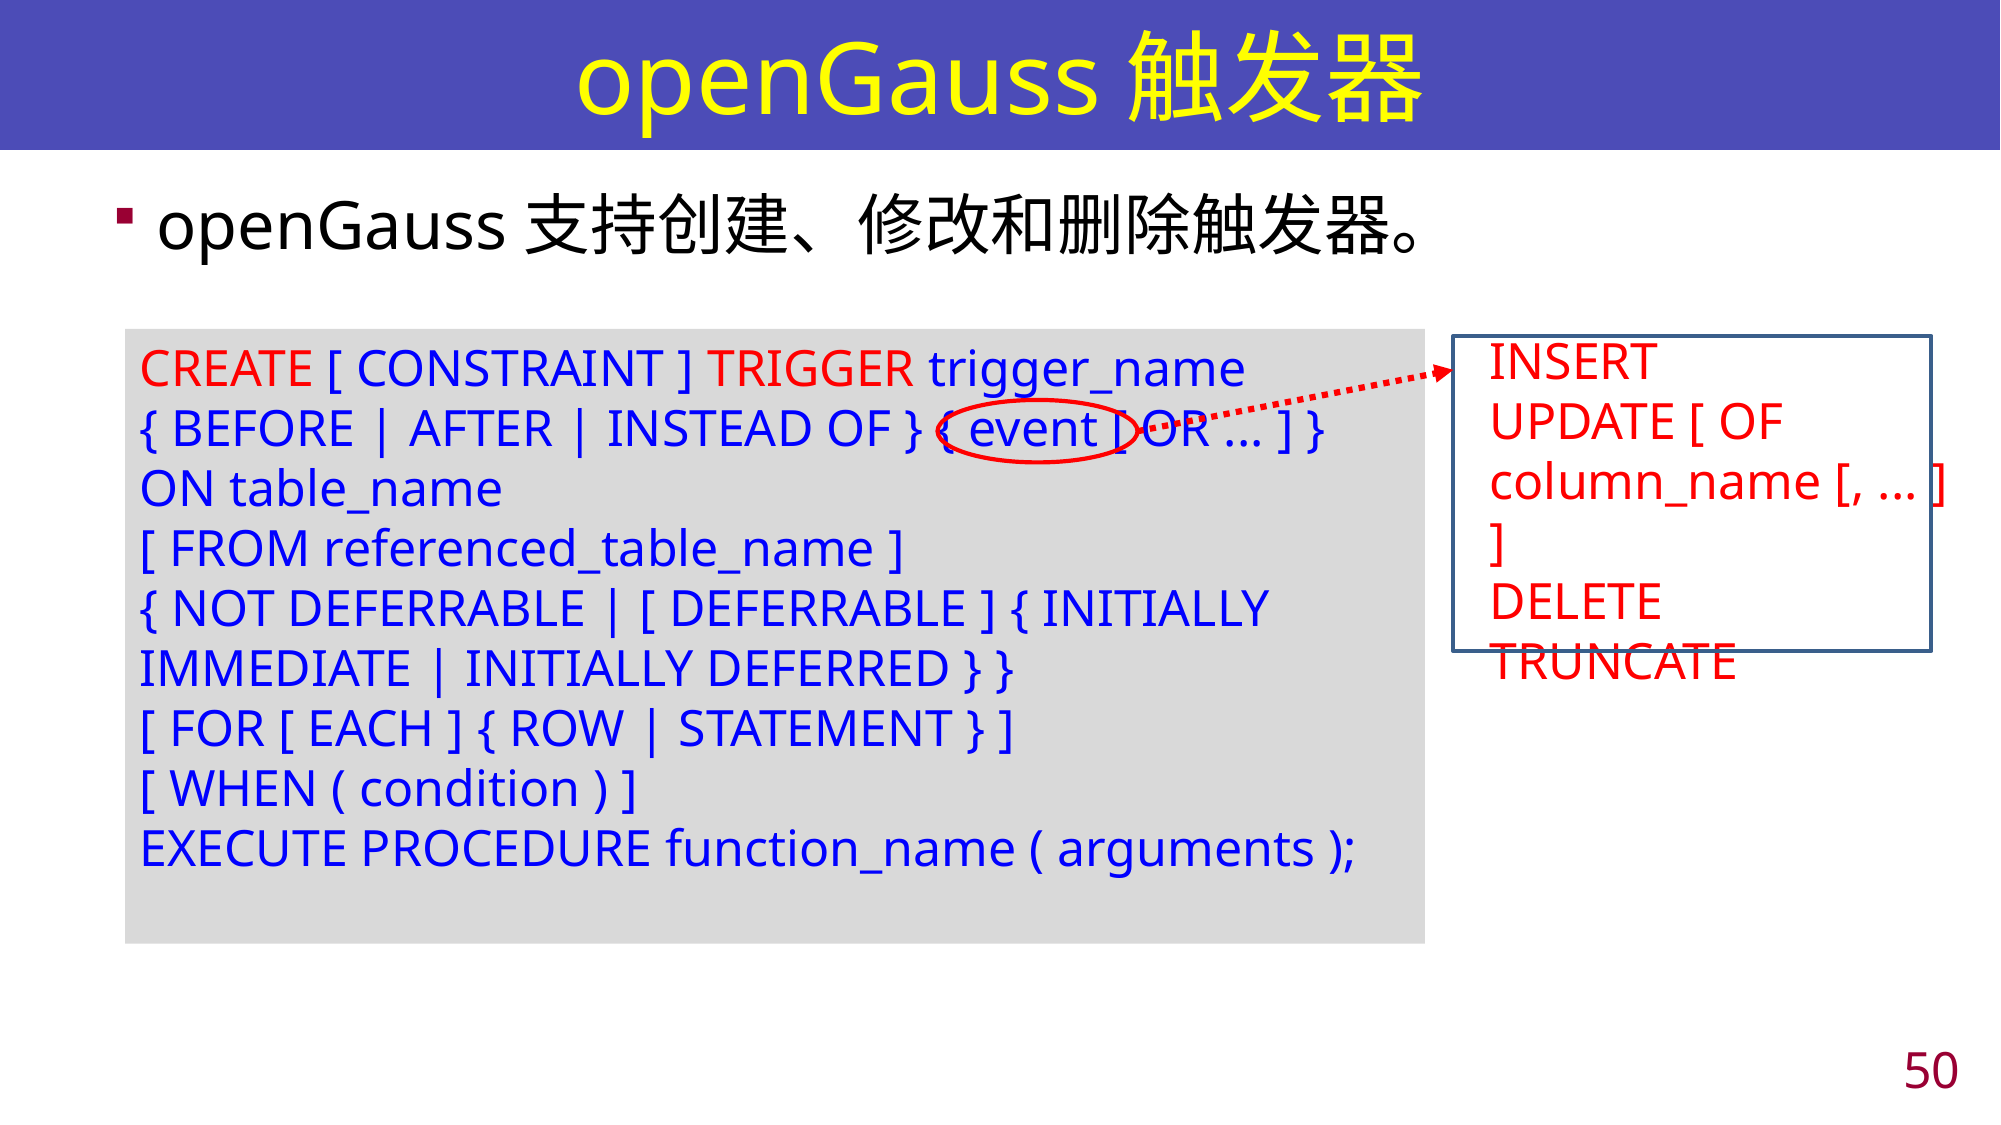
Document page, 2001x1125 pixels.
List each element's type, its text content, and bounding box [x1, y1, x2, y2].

text_box CREATE [ CONSTRAINT ] TRIGGER trigger_name { BEFORE | AFTER | INSTEAD OF } { event [ OR ... ] } ON table_name [ FROM referenced_table_name ] { NOT DEFERRABLE | [ DEFERRABLE ] { INITIALLY IMMEDIATE | INITIALLY DEFERRED } } [ FOR [ EACH ] { ROW | STATEMENT } ] [ WHEN ( condition ) ] EXECUTE PROCEDURE function_name ( arguments ); [125, 328, 1425, 944]
title openGauss触发器 [0, 0, 2000, 150]
text_box [935, 397, 1137, 465]
slide_number 49 [1550, 1048, 1975, 1096]
text_box INSERT UPDATE [ OF column_name [, ... ] ] DELETE TRUNCATE [1475, 322, 1975, 758]
text_box [1451, 334, 1933, 653]
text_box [1137, 369, 1454, 432]
list openGauss支持创建、修改和删除触发器。 [97, 174, 1904, 325]
